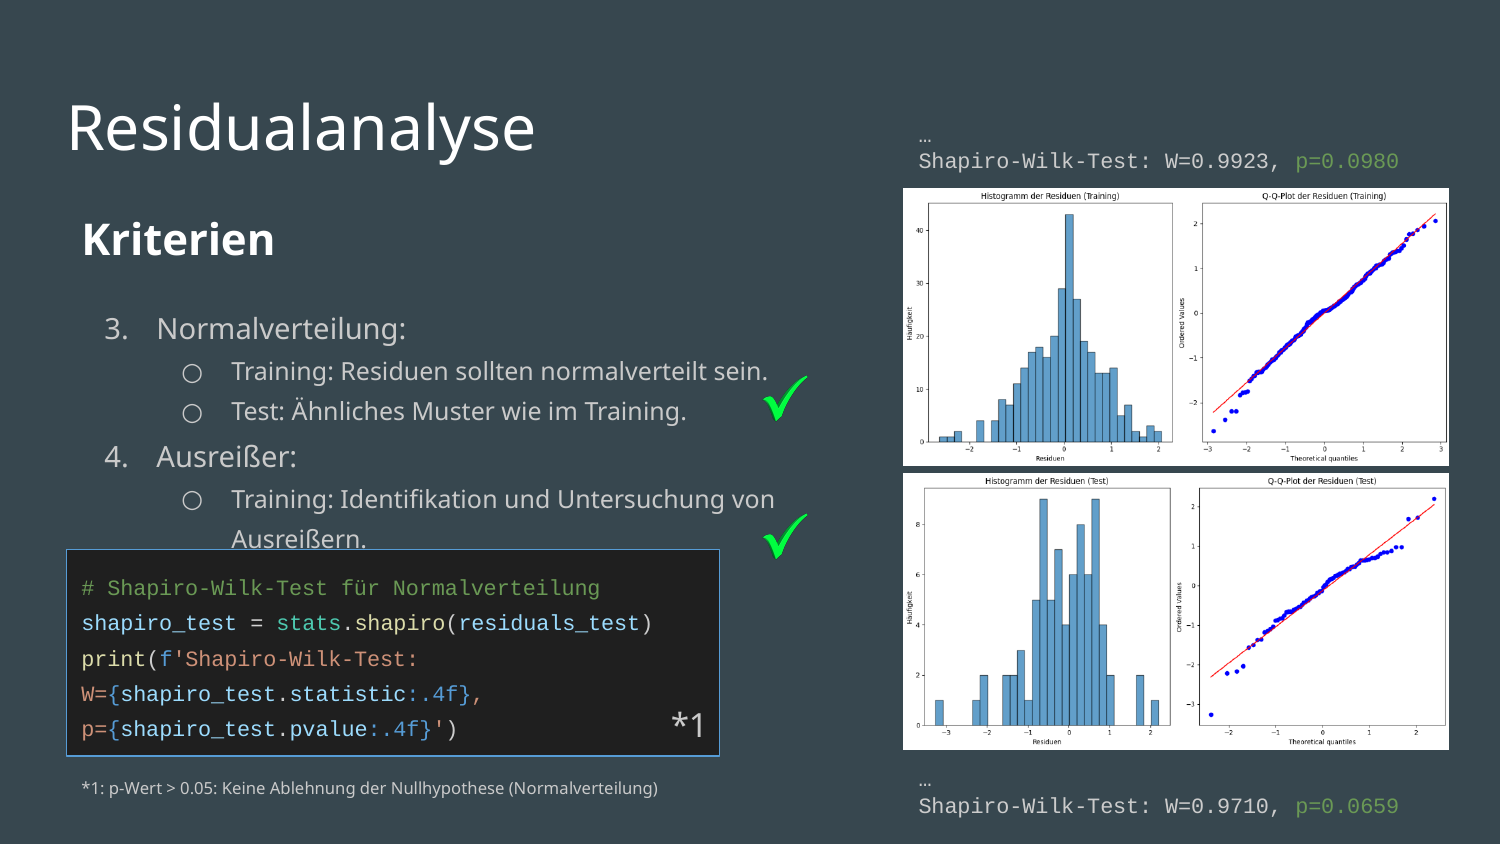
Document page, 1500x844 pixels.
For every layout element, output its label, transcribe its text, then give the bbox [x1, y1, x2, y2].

picture [749, 492, 826, 569]
text_box *1: p-Wert > 0.05: Keine Ablehnung der Nullhypothese (Normalverteilung) [66, 767, 720, 808]
text_box … Shapiro-Wilk-Test: W=0.9710, p=0.0659 [903, 759, 1449, 833]
title Residualanalyse [51, 72, 1449, 167]
text_box # Shapiro-Wilk-Test für Normalverteilung shapiro_test = stats.shapiro(residuals_test) print(f'Shapiro-Wilk-Test: W={shapiro_test.statistic:.4f}, p={shapiro_test.pvalue:.4f}') [66, 549, 720, 757]
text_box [903, 188, 1449, 751]
text_box … Shapiro-Wilk-Test: W=0.9923, p=0.0980 [903, 105, 1449, 188]
list Kriterien Normalverteilung: Training: Residuen sollten normalverteilt sein. Test: Ähnliches Muster wie im Training. Ausreißer: Training: Identifikation und Untersuchung von Ausreißern. Test: Ähnliches Muster wie im Training. [66, 189, 901, 751]
text_box *1 [655, 688, 731, 759]
picture [749, 354, 826, 430]
